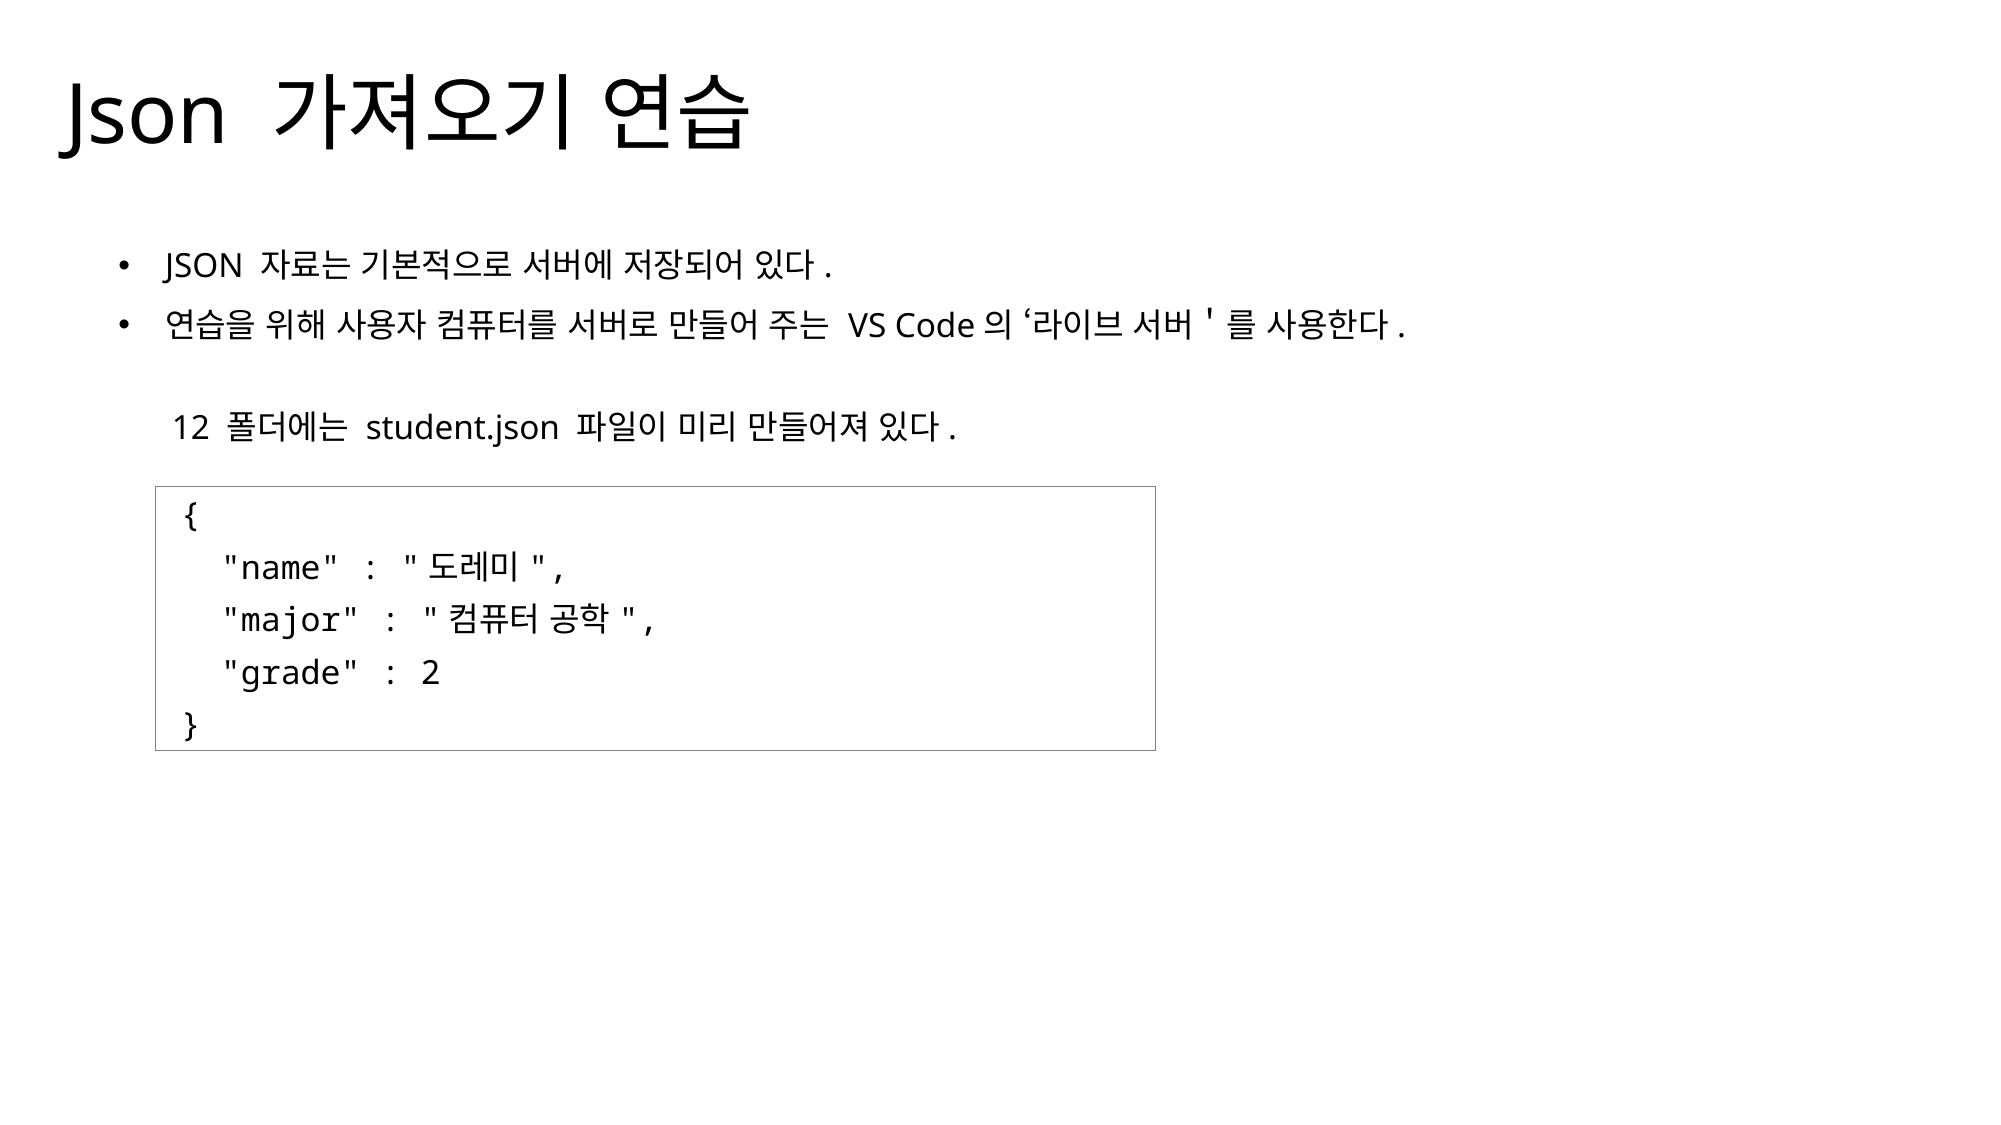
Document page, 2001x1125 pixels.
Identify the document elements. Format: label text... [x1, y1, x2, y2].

text_box Json 가져오기 연습 [50, 52, 1466, 168]
text_box 12 폴더에는 student.json 파일이 미리 만들어져 있다. [157, 399, 1156, 454]
text_box JSON 자료는 기본적으로 서버에 저장되어 있다. 연습을 위해 사용자 컴퓨터를 서버로 만들어 주는 VS Code의 ‘라이브 서버＇를 사용한다. [103, 217, 1763, 352]
text_box { "name" : "도레미", "major" : "컴퓨터 공학", "grade" : 2 } [155, 486, 1156, 751]
